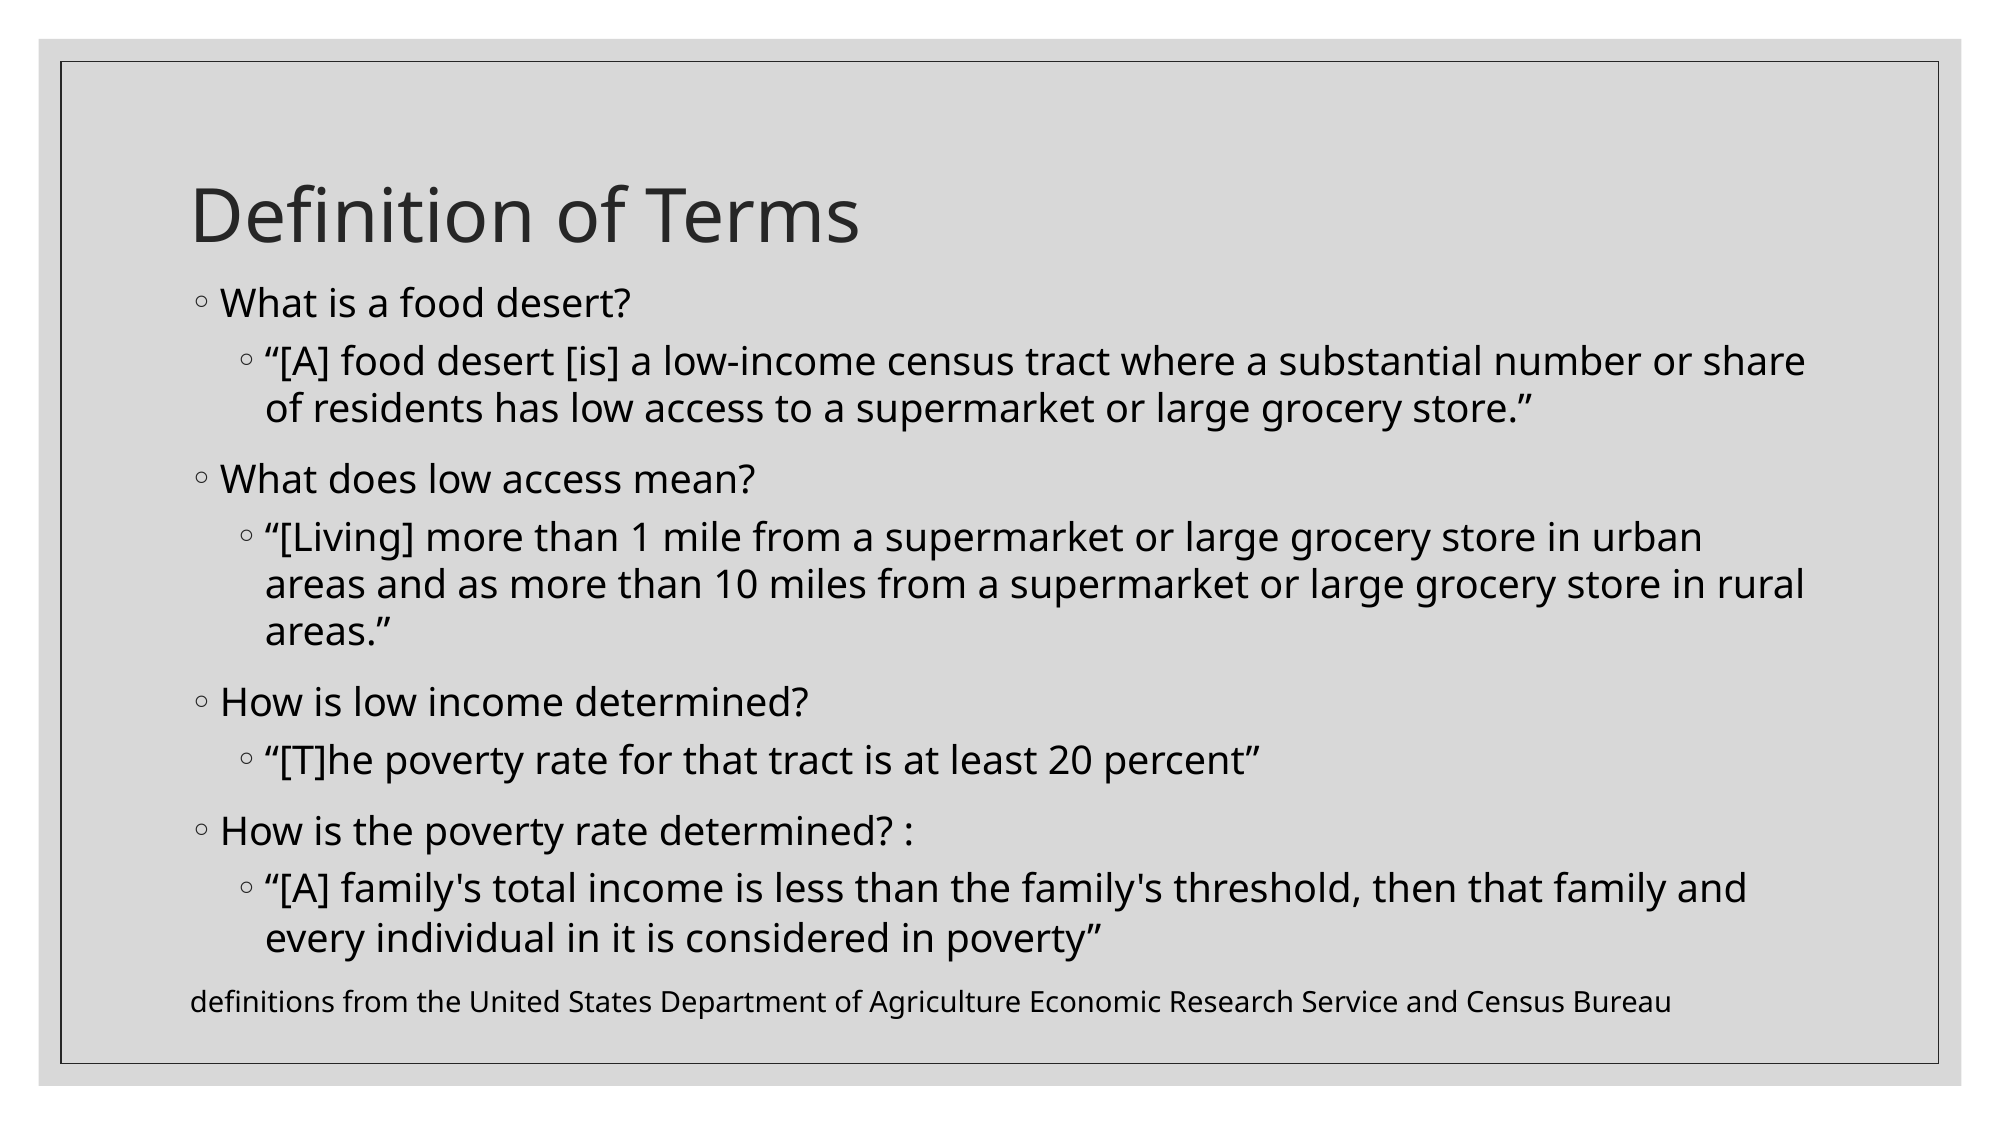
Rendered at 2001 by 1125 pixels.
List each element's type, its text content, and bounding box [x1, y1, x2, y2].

title Definition of Terms [174, 105, 1825, 265]
list What is a food desert? “[A] food desert [is] a low-income census tract where a substantial number or share of residents has low access to a supermarket or large grocery store.” What does low access mean? “[Living] more than 1 mile from a supermarket or large grocery store in urban areas and as more than 10 miles from a supermarket or large grocery store in rural areas.” How is low income determined? “[T]he poverty rate for that tract is at least 20 percent” How is the poverty rate determined? : “[A] family's total income is less than the family's threshold, then that family and every individual in it is considered in poverty” definitions from the United States Department of Agriculture Economic Research Service and Census Bureau [174, 265, 1825, 1038]
